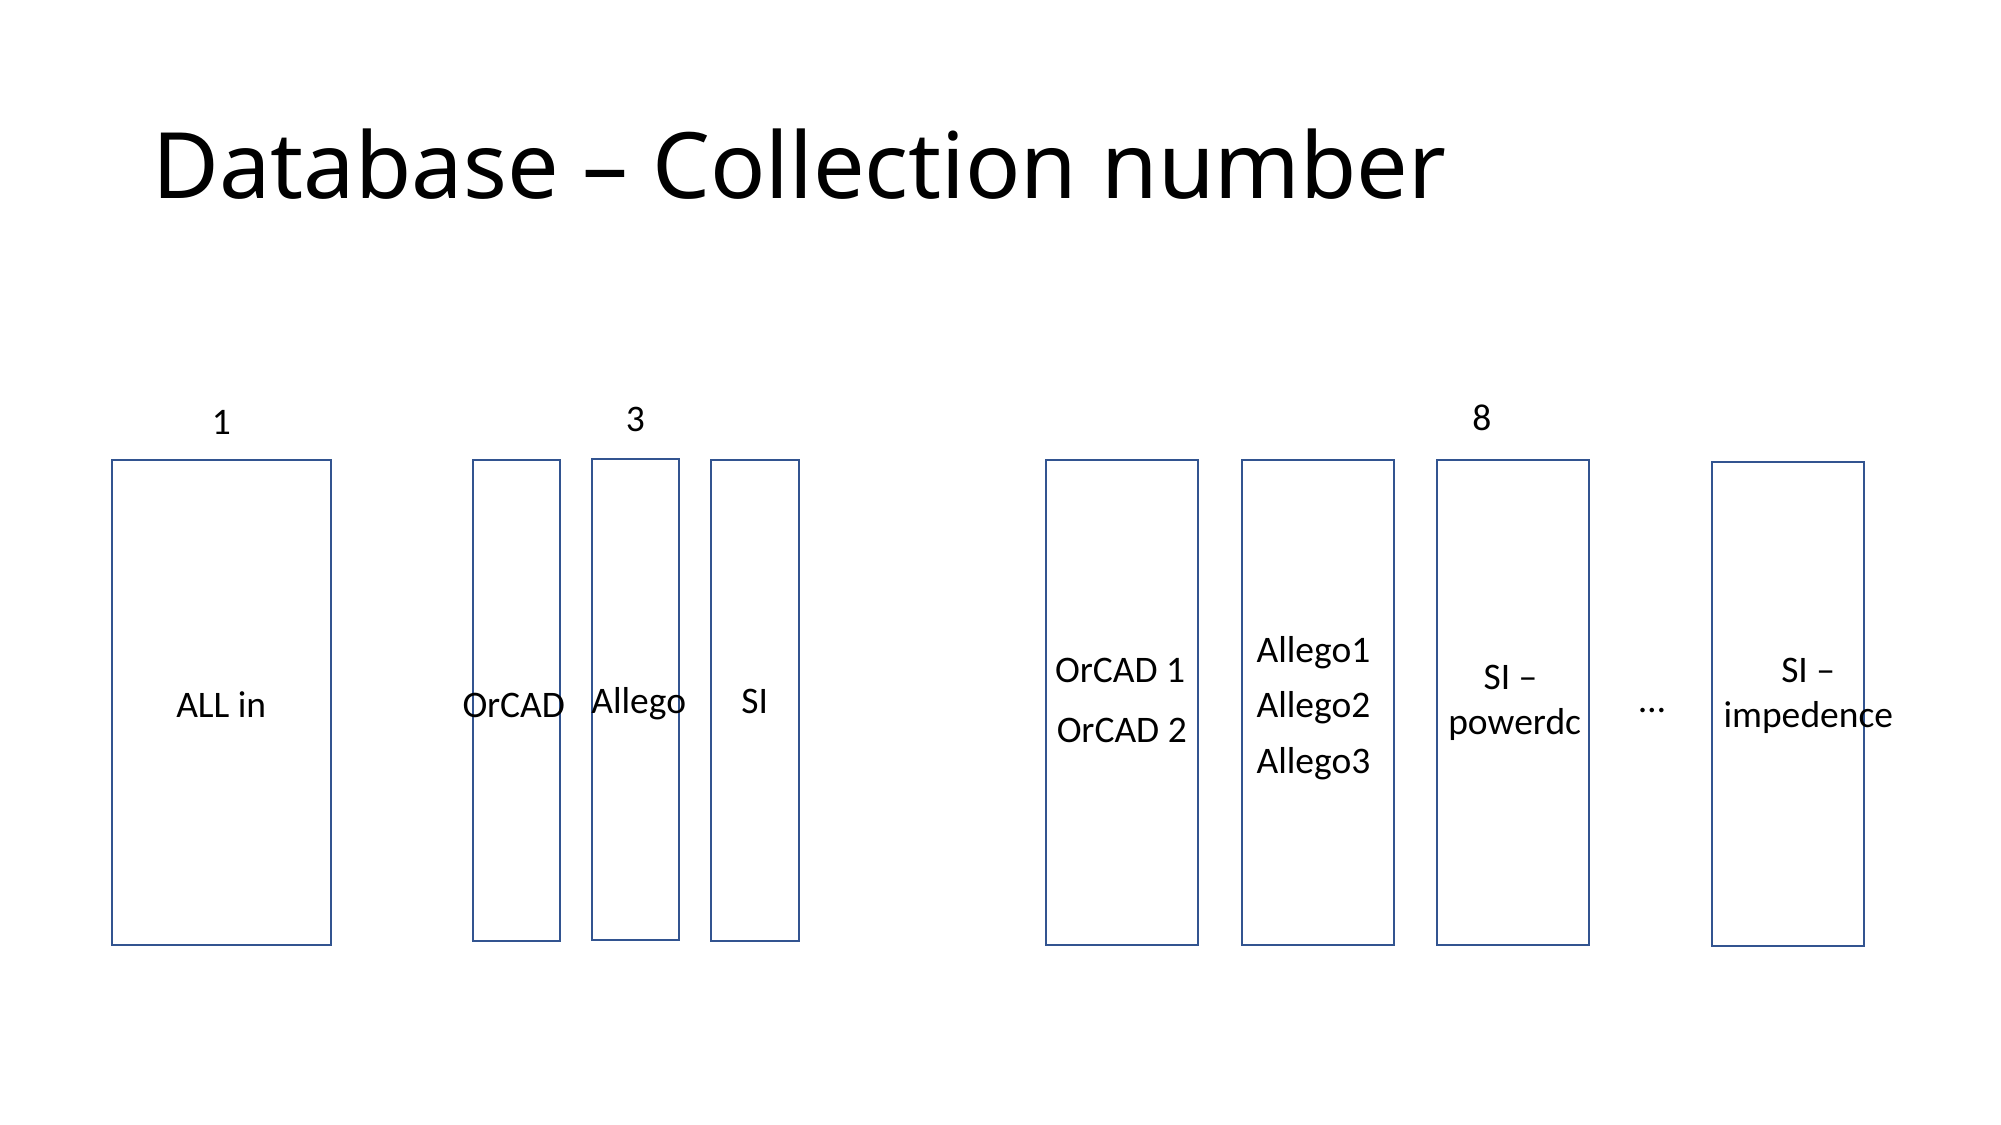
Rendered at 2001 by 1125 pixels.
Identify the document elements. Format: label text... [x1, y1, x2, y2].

text_box OrCAD 2 [1042, 697, 1202, 758]
text_box Allego3 [1241, 728, 1386, 788]
text_box … [1624, 667, 1680, 728]
text_box [1436, 459, 1590, 644]
text_box [591, 460, 680, 669]
text_box [1436, 750, 1590, 946]
text_box 8 [1437, 372, 1526, 459]
text_box SI [726, 669, 784, 729]
text_box OrCAD [447, 672, 580, 732]
text_box [472, 732, 561, 942]
text_box 3 [591, 373, 680, 460]
text_box [1045, 758, 1199, 946]
text_box [1711, 461, 1865, 637]
text_box Allego2 [1241, 672, 1386, 728]
text_box SI – powerdc [1433, 644, 1596, 750]
text_box [1241, 459, 1395, 946]
text_box Allego1 [1241, 617, 1386, 672]
text_box [710, 459, 800, 942]
text_box [1711, 743, 1865, 947]
text_box [1045, 459, 1199, 637]
title Database – Collection number [137, 59, 1863, 278]
text_box ALL in [111, 459, 332, 946]
text_box Allego [576, 669, 702, 729]
text_box OrCAD 1 [1040, 637, 1201, 698]
text_box 1 [177, 376, 266, 463]
text_box SI – impedence [1708, 637, 1909, 743]
text_box [591, 729, 680, 941]
text_box [472, 459, 561, 672]
